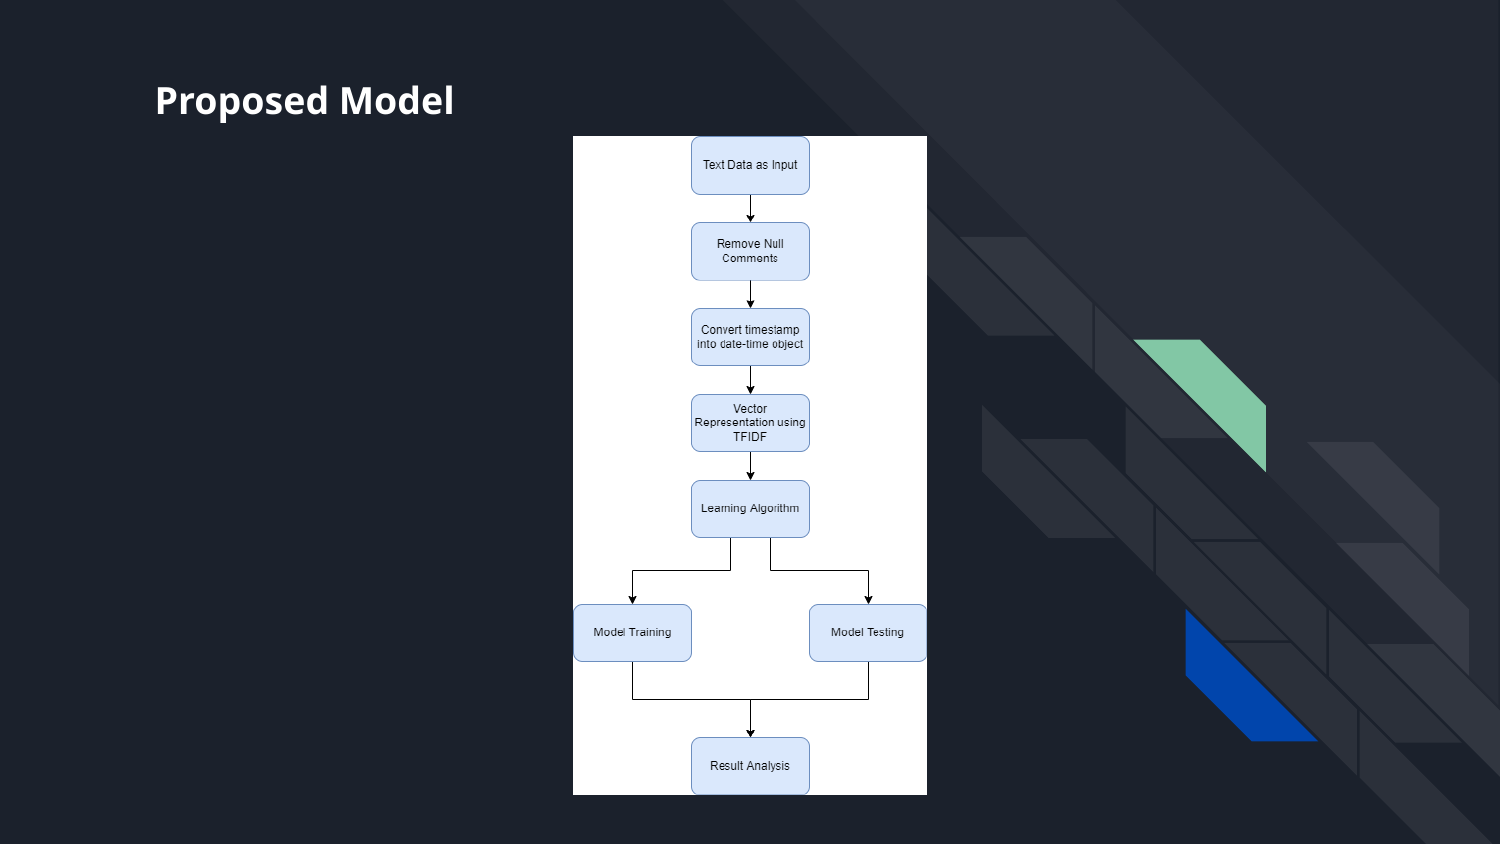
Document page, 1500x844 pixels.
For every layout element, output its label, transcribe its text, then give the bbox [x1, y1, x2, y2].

title Proposed Model [139, 45, 1101, 155]
picture [572, 136, 928, 795]
